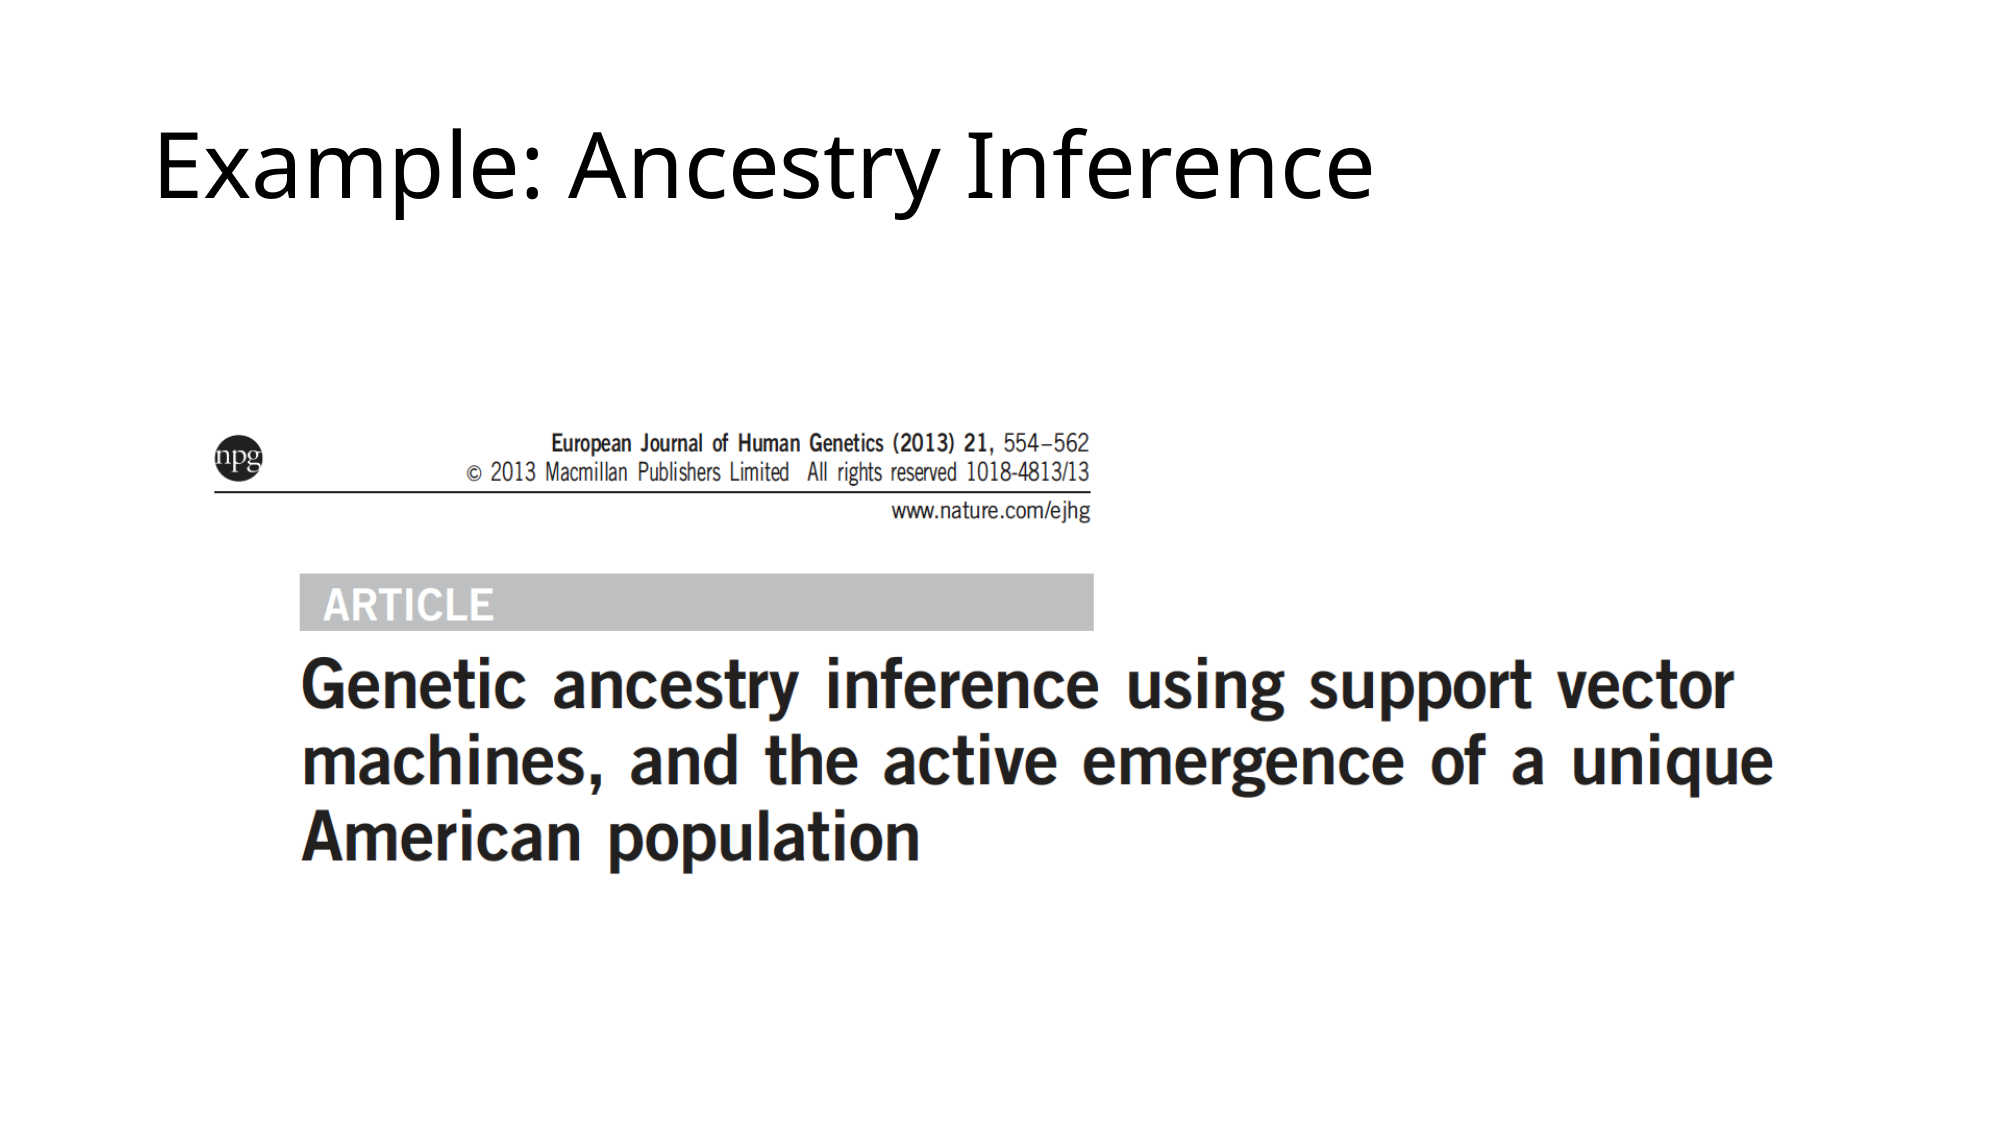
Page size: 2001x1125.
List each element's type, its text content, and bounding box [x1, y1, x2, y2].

title Example: Ancestry Inference [137, 59, 1863, 278]
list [206, 391, 1794, 921]
